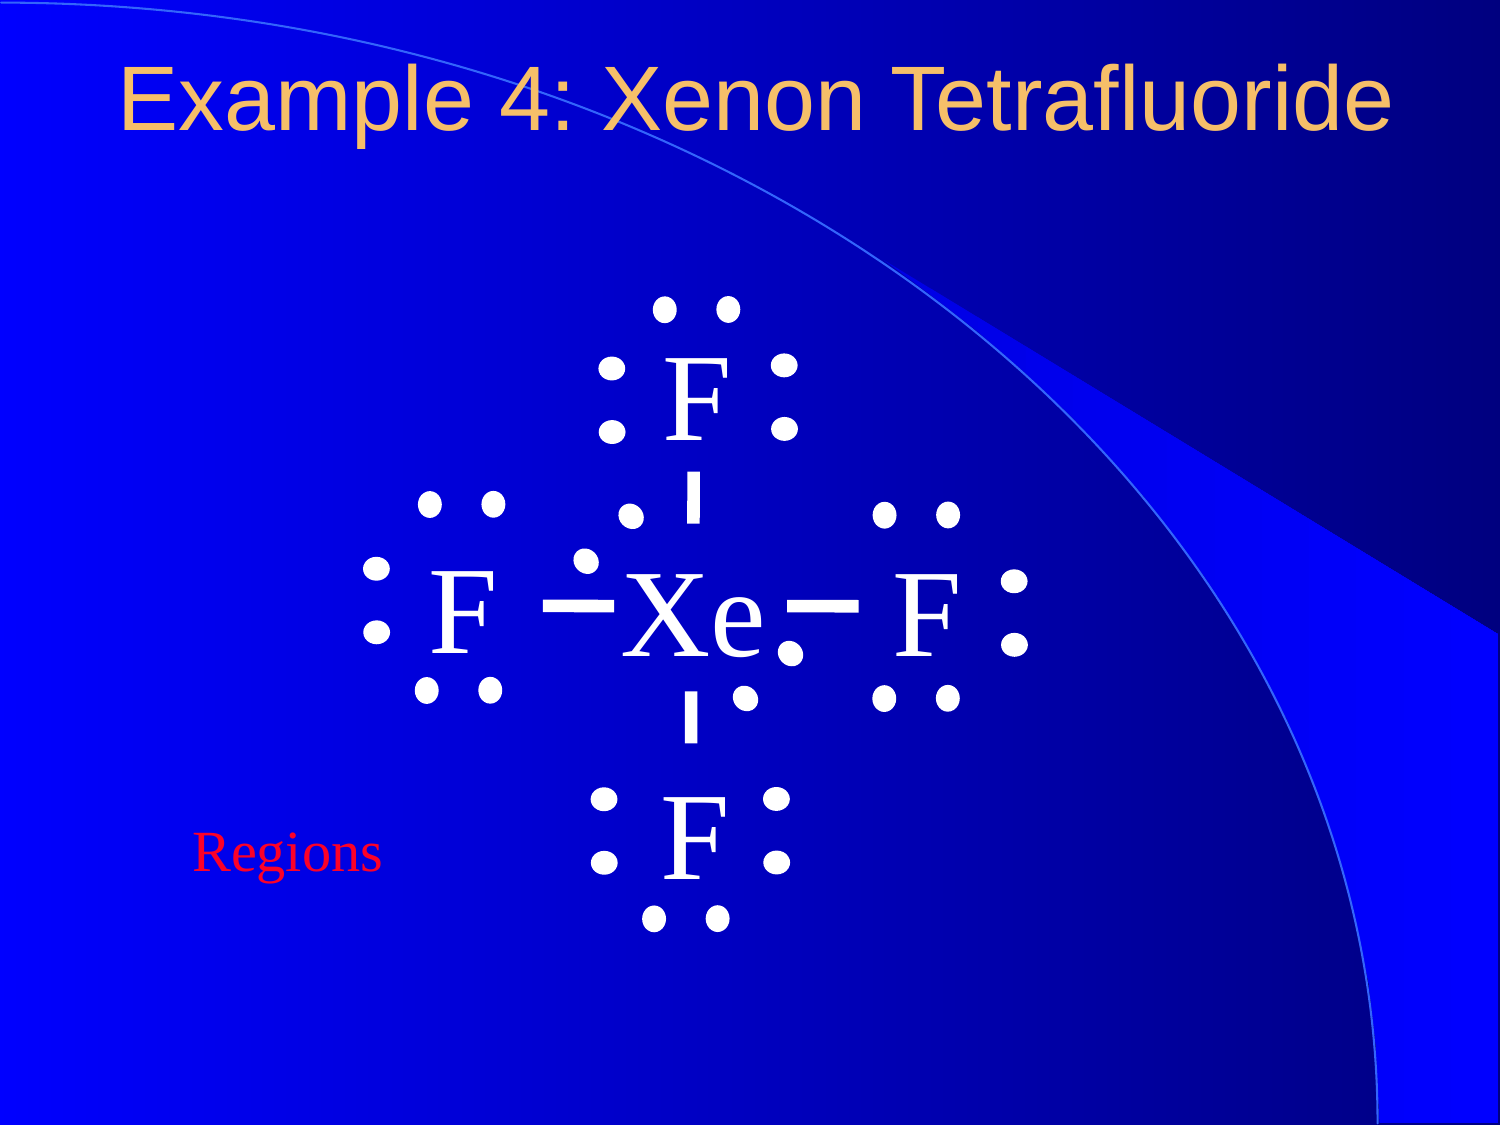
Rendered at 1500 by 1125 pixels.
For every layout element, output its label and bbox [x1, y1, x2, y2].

text_box [418, 491, 505, 518]
text_box [117, 805, 458, 891]
title [79, 0, 1435, 188]
text_box [333, 296, 1058, 712]
text_box [561, 747, 820, 932]
